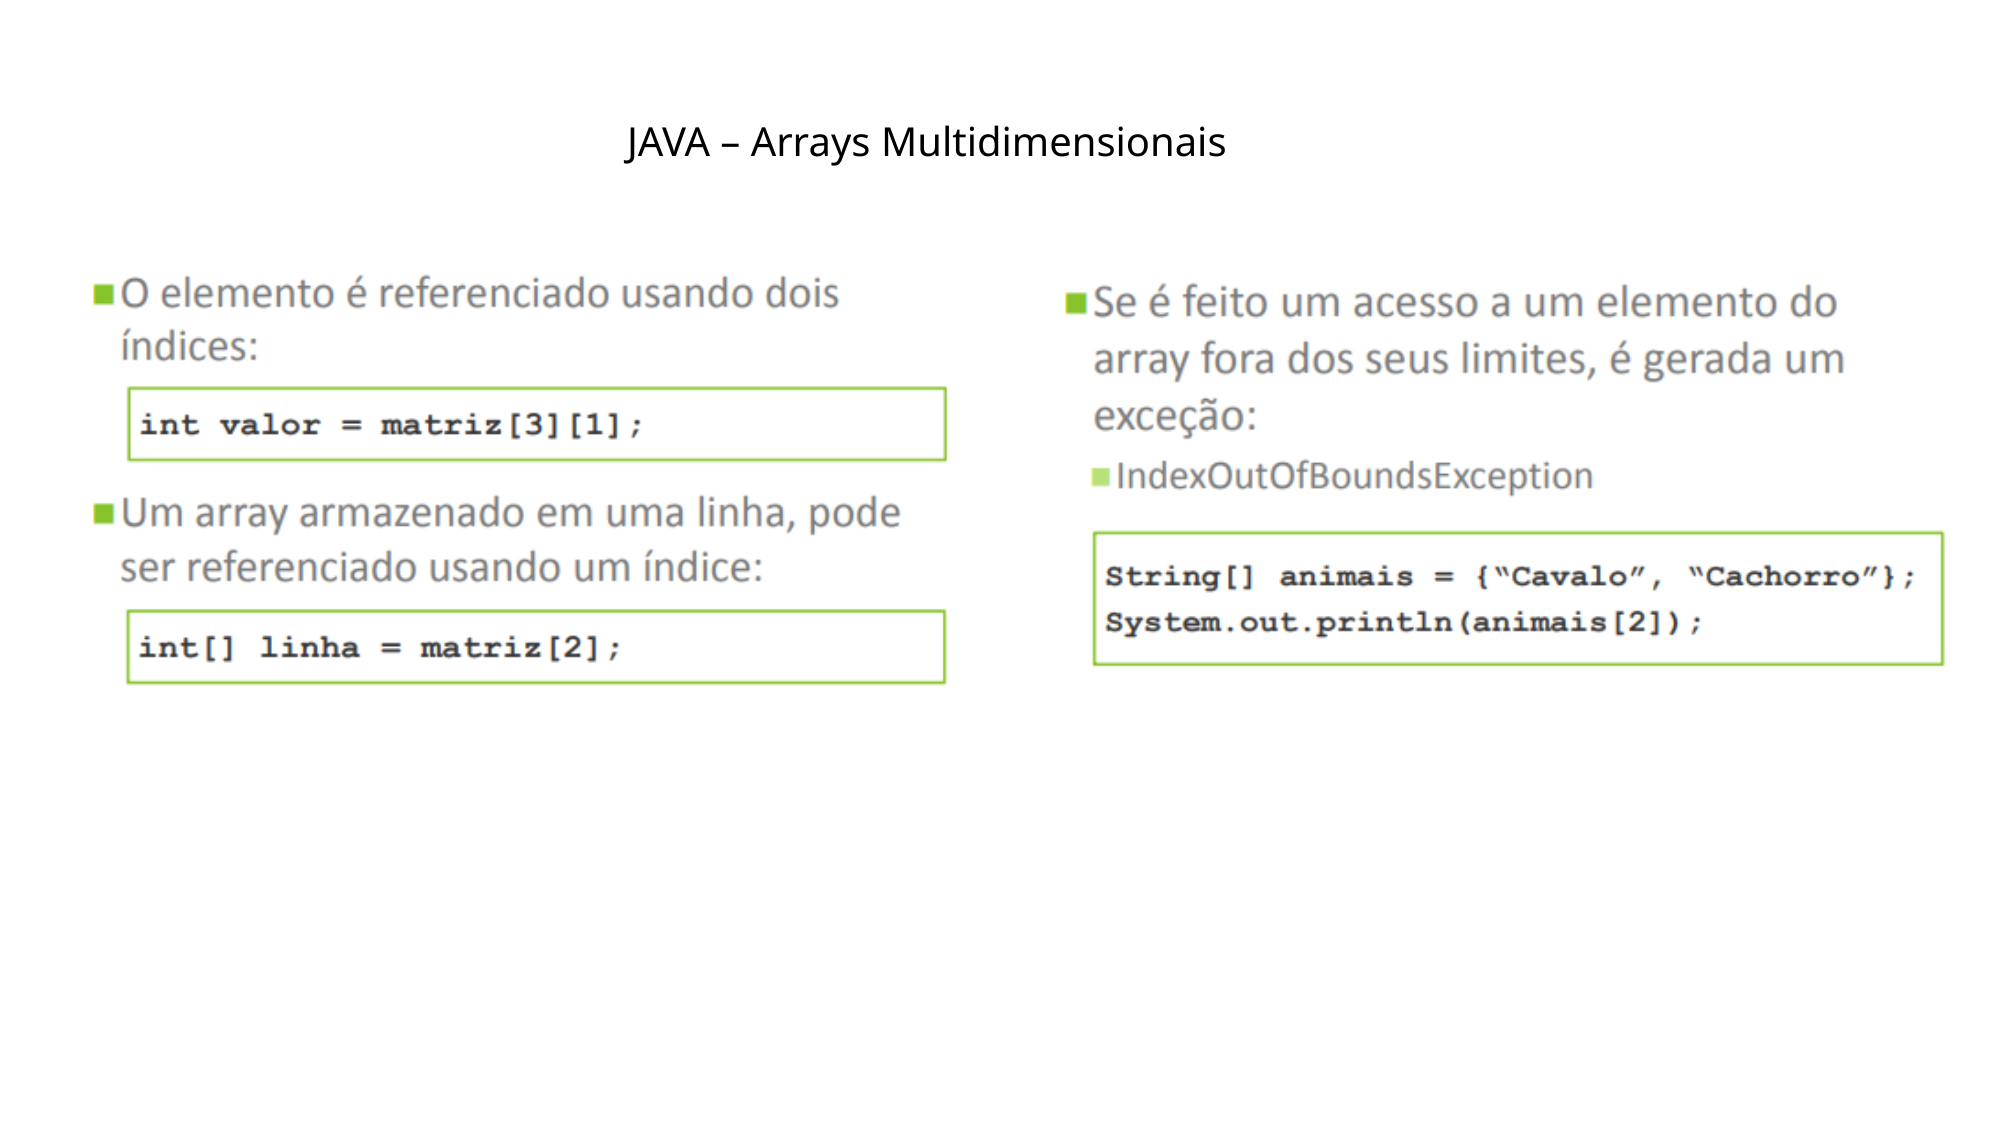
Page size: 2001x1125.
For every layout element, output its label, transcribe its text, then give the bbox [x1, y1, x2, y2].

title JAVA – Arrays Multidimensionais [177, 113, 1678, 173]
picture [1054, 279, 1978, 691]
picture [77, 256, 1001, 714]
